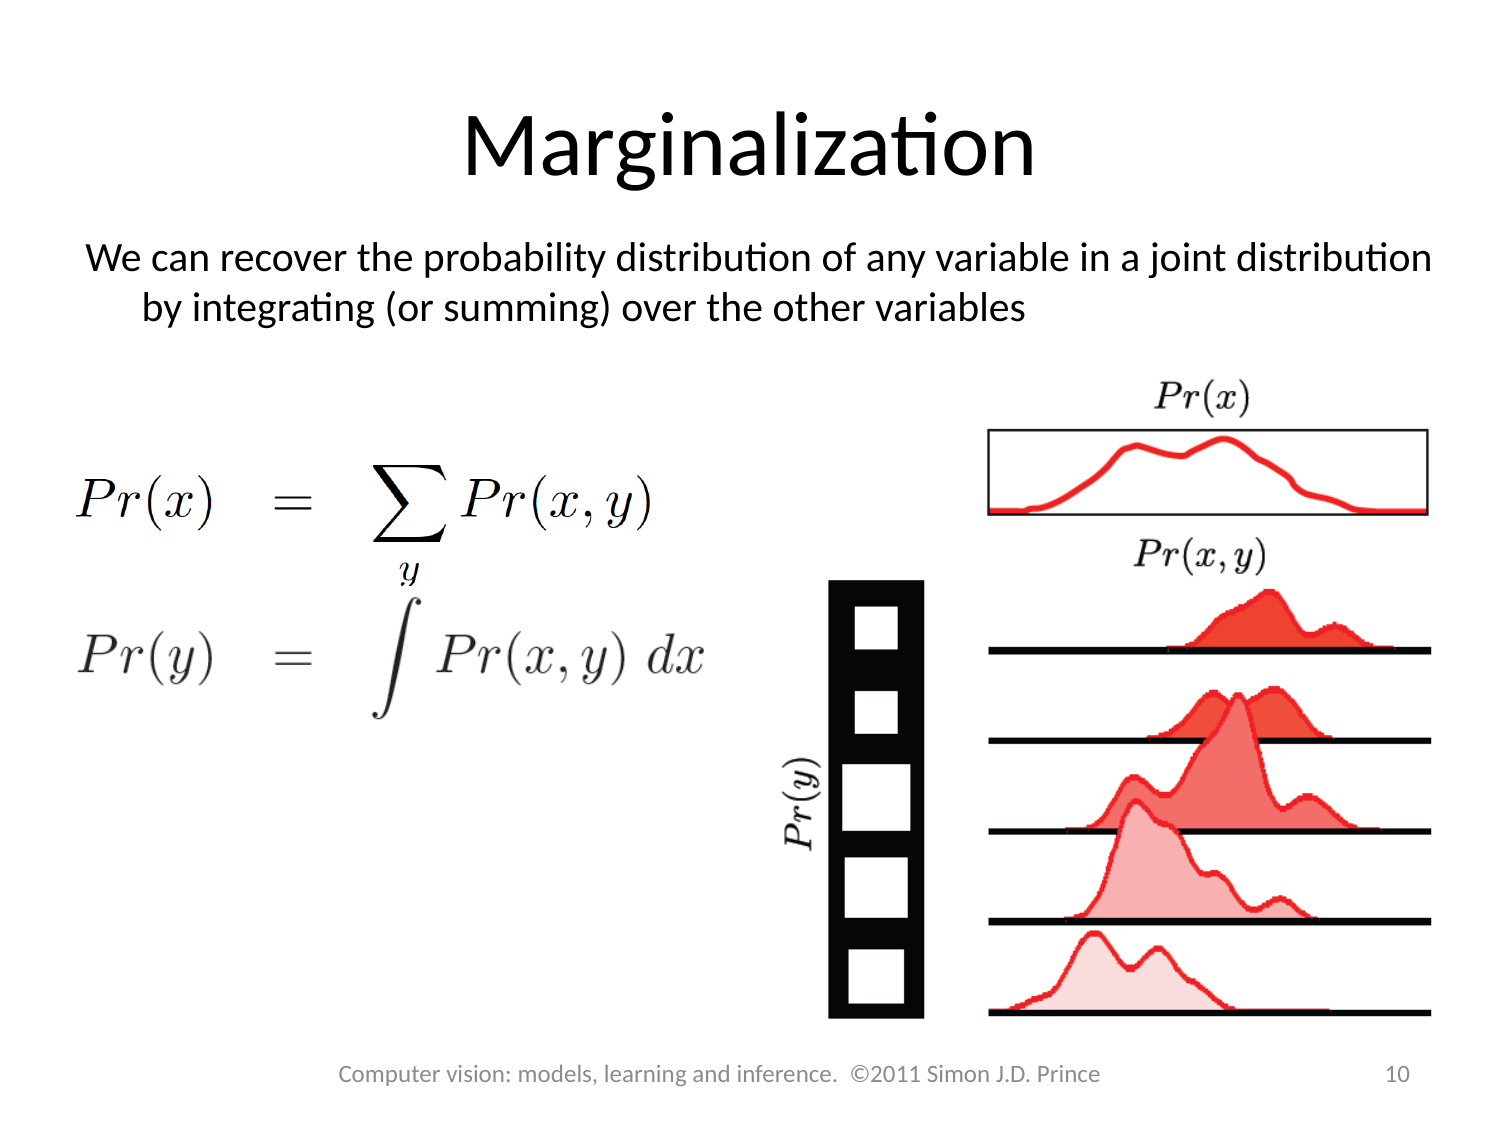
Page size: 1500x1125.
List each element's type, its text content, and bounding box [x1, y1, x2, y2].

footer Computer vision: models, learning and inference. ©2011 Simon J.D. Prince [301, 1042, 1140, 1103]
slide_number 10 [1140, 1053, 1425, 1103]
picture [773, 361, 1454, 1045]
picture [52, 455, 708, 735]
title Marginalization [75, 45, 1425, 222]
list We can recover the probability distribution of any variable in a joint distribution by integrating (or summing) over the other variables [70, 222, 1465, 966]
